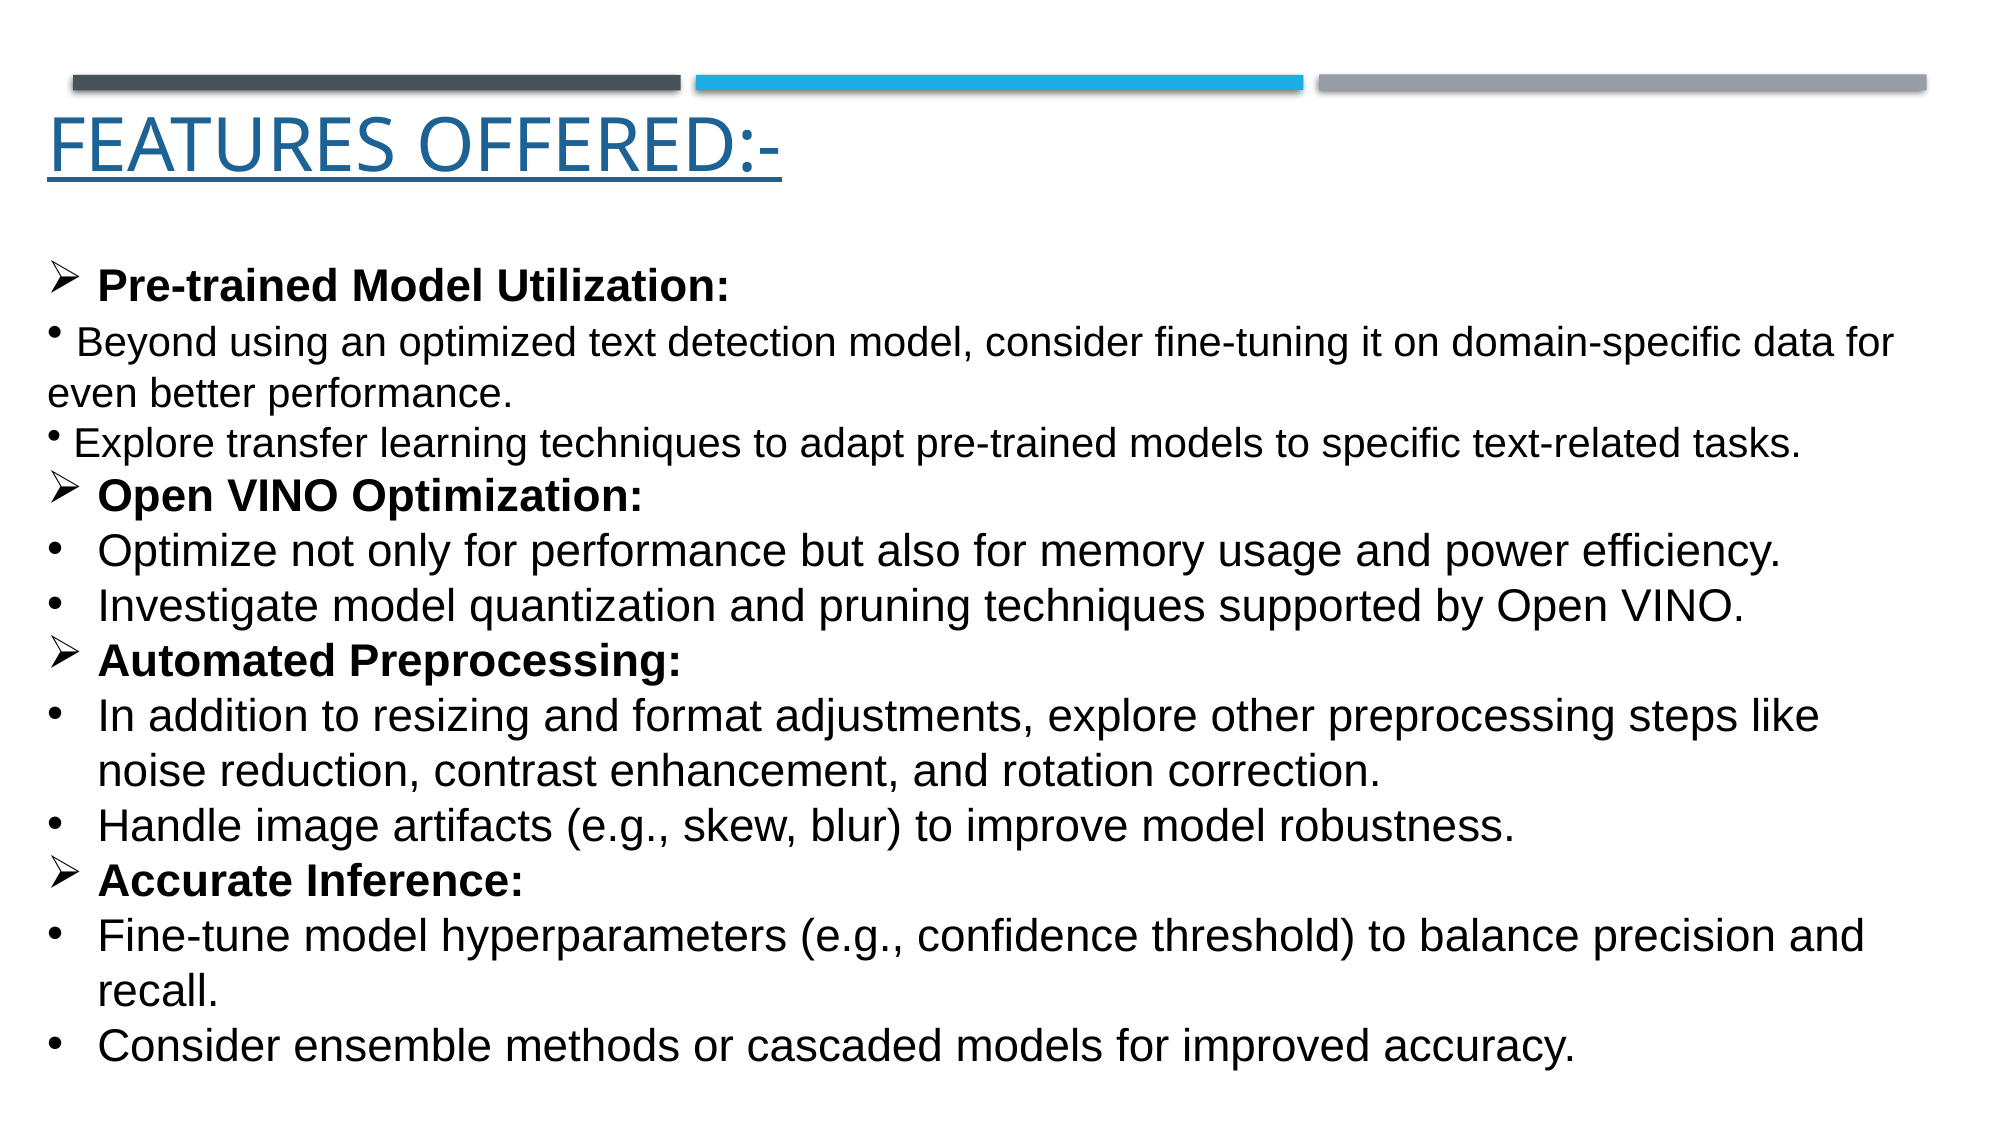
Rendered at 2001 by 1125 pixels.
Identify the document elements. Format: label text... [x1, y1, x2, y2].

list Pre-trained Model Utilization: Beyond using an optimized text detection model, consider fine-tuning it on domain-specific data for even better performance. Explore transfer learning techniques to adapt pre-trained models to specific text-related tasks. Open VINO Optimization: Optimize not only for performance but also for memory usage and power efficiency. Investigate model quantization and pruning techniques supported by Open VINO. Automated Preprocessing: In addition to resizing and format adjustments, explore other preprocessing steps like noise reduction, contrast enhancement, and rotation correction. Handle image artifacts (e.g., skew, blur) to improve model robustness. Accurate Inference: Fine-tune model hyperparameters (e.g., confidence threshold) to balance precision and recall. Consider ensemble methods or cascaded models for improved accuracy. [32, 248, 1947, 1078]
title FEAtures offered:- [32, 45, 1842, 194]
